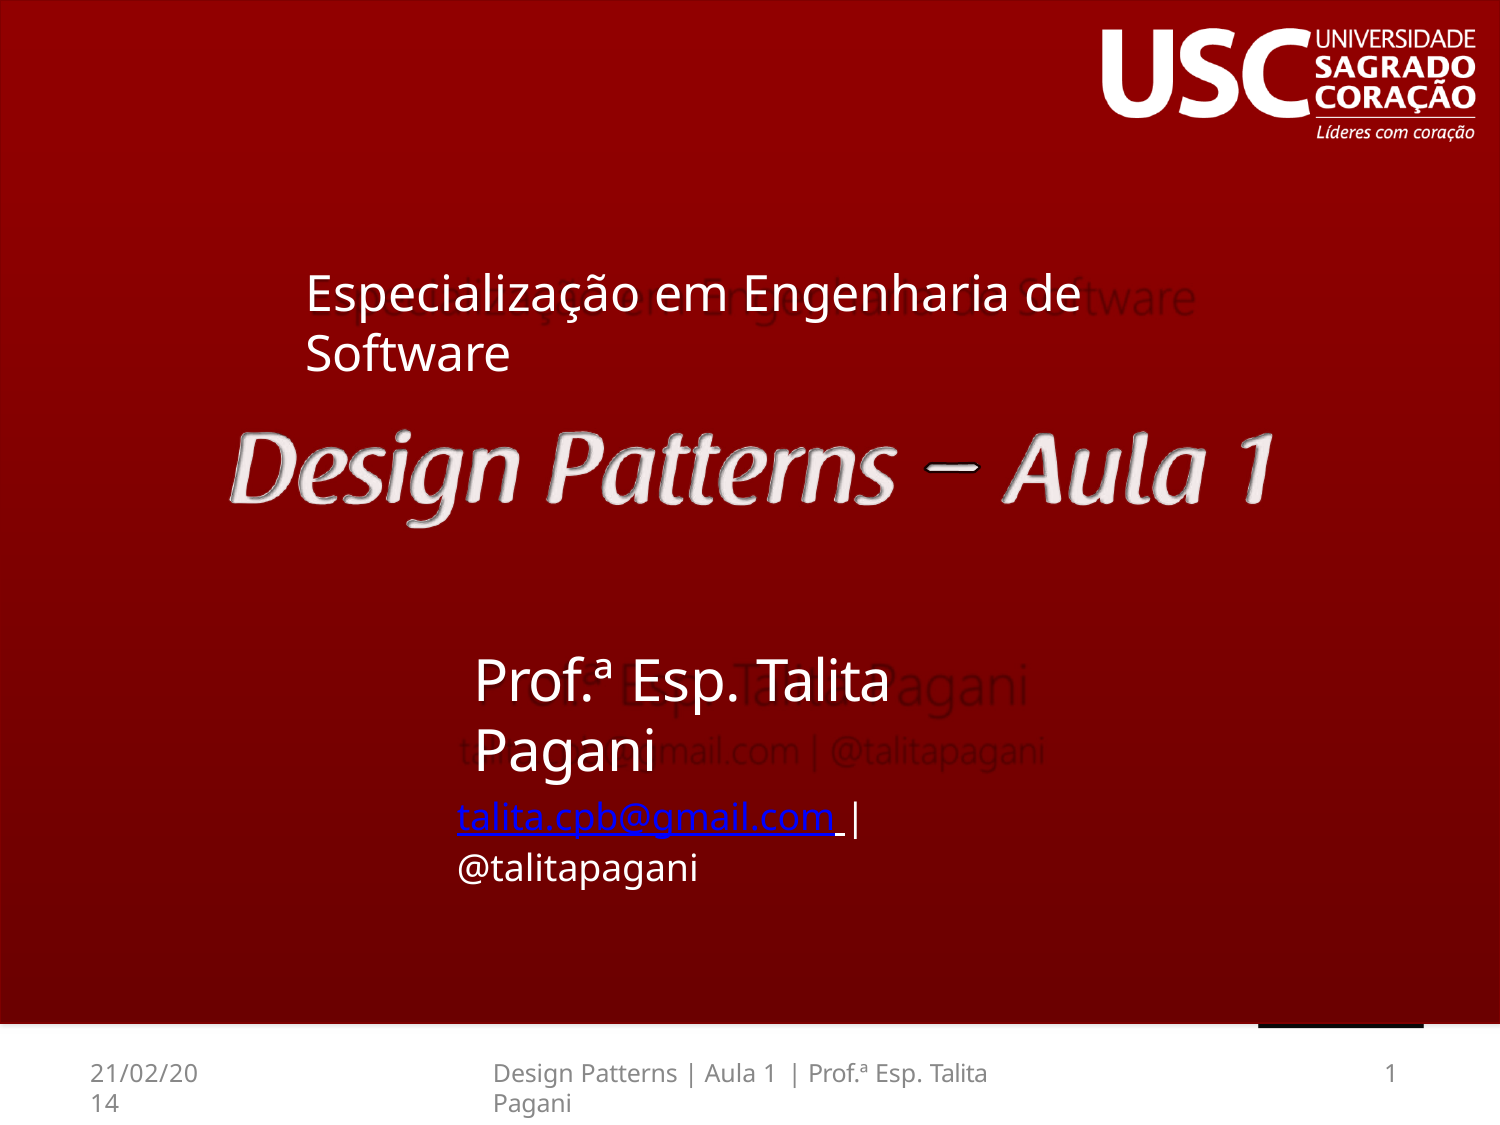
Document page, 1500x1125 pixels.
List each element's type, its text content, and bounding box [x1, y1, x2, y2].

footer Design Patterns | Aula 1 | Prof.ª Esp. Talita Pagani [490, 1053, 997, 1125]
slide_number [87, 1053, 214, 1125]
slide_number 1 [1377, 1053, 1419, 1125]
picture [274, 246, 1231, 329]
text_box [0, 0, 1500, 1036]
